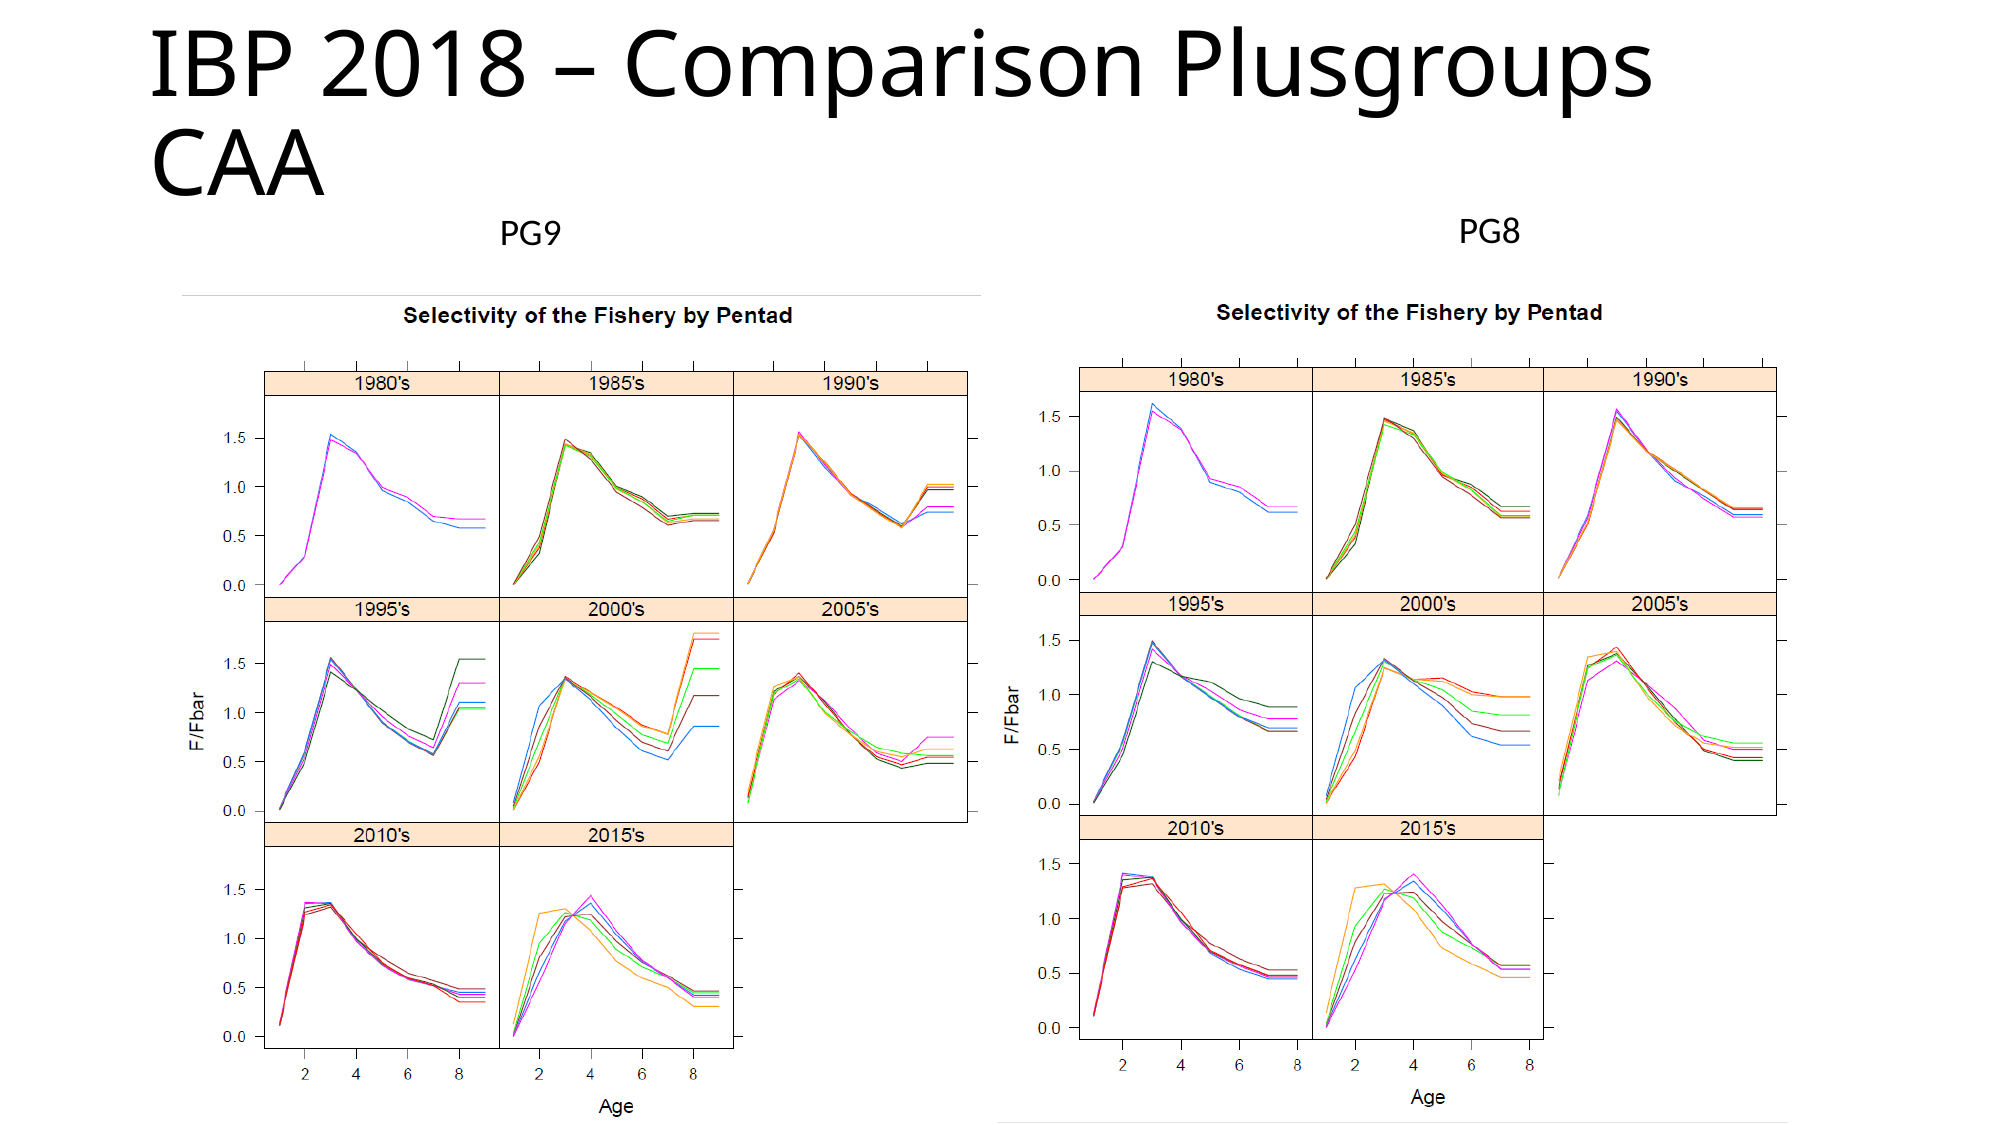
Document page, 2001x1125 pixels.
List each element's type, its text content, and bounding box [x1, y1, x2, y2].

text_box PG9 [423, 200, 638, 261]
text_box PG8 [1382, 198, 1598, 259]
picture [182, 295, 981, 1121]
title IBP 2018 – Comparison Plusgroups CAA [134, 7, 1860, 225]
picture [997, 295, 1788, 1123]
